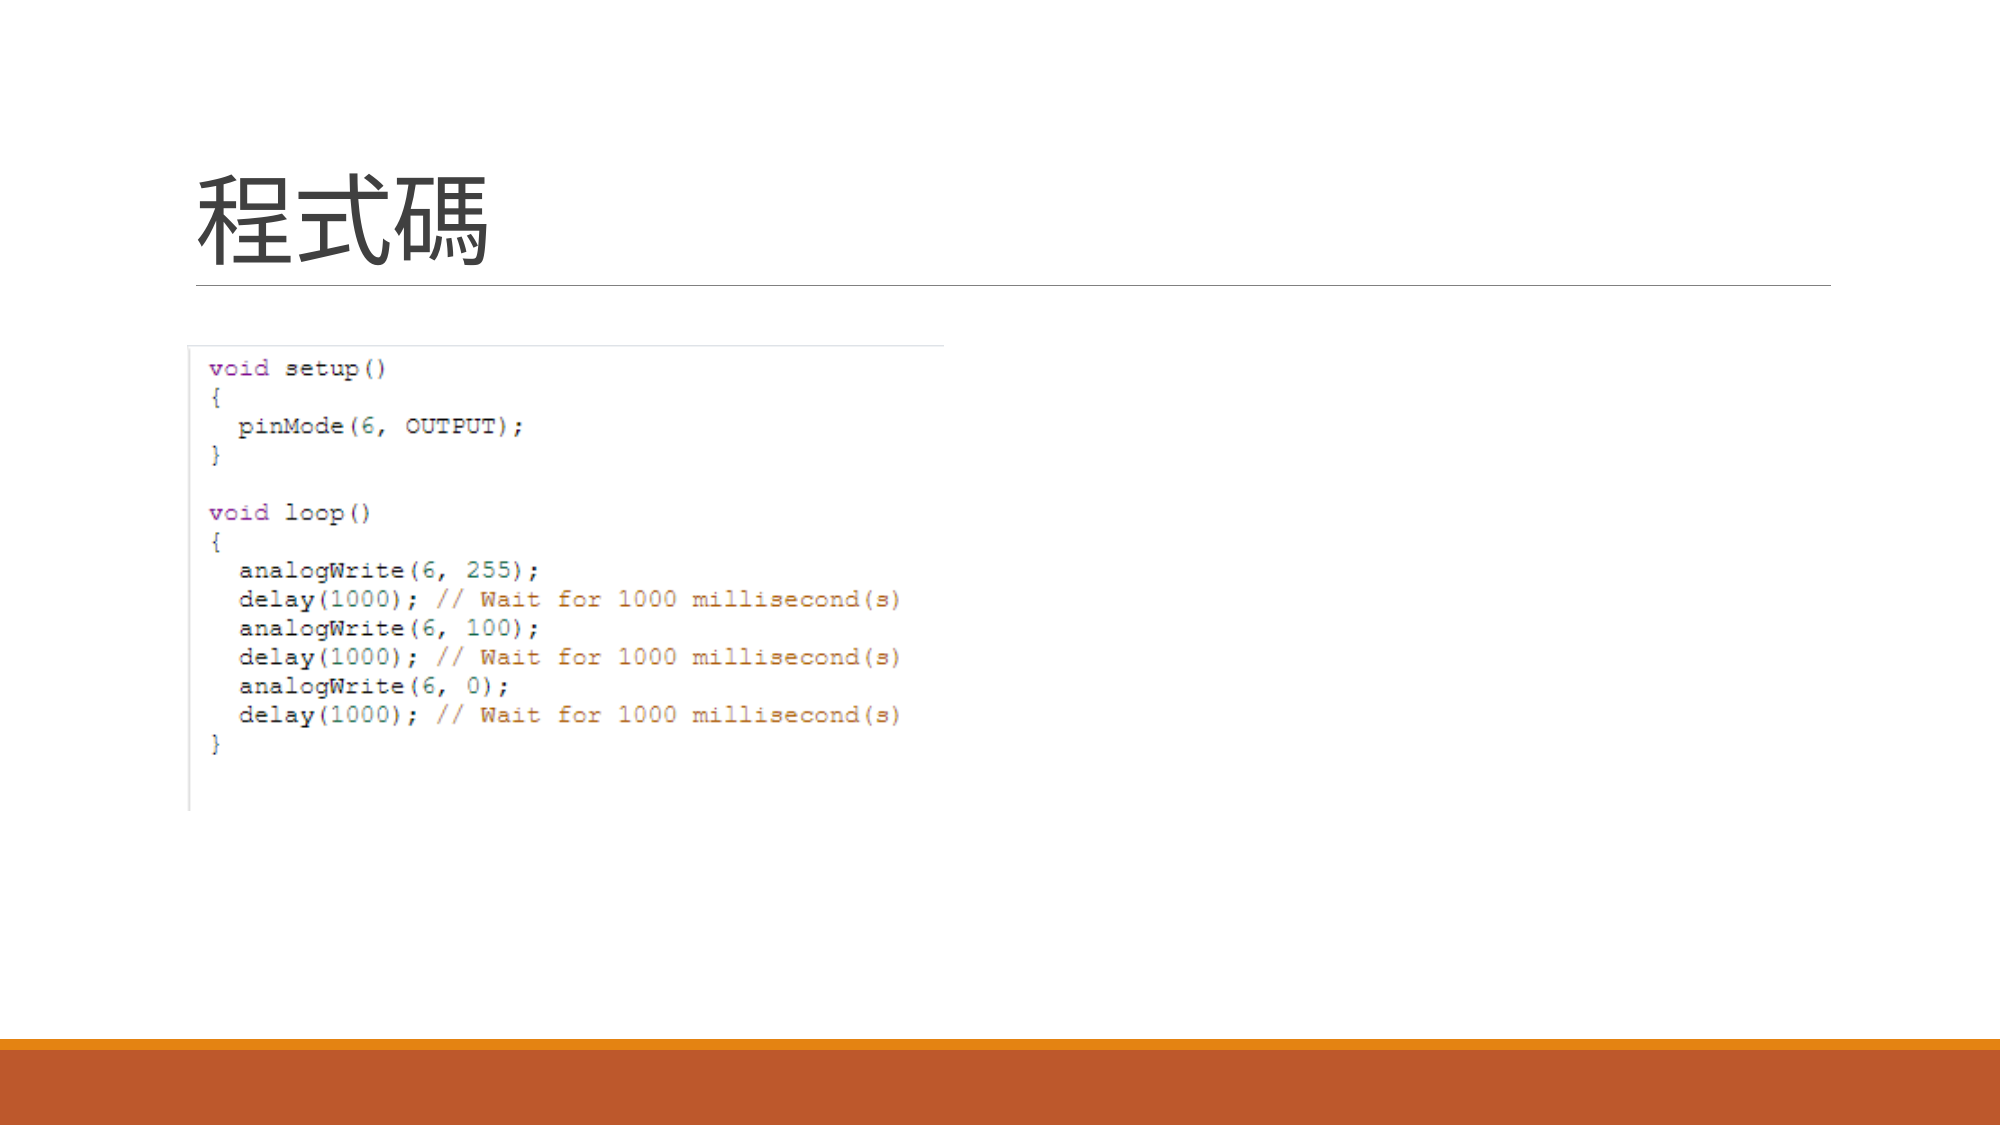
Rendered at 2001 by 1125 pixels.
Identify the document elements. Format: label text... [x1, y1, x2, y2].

title 程式碼 [180, 47, 1830, 285]
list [186, 345, 945, 811]
